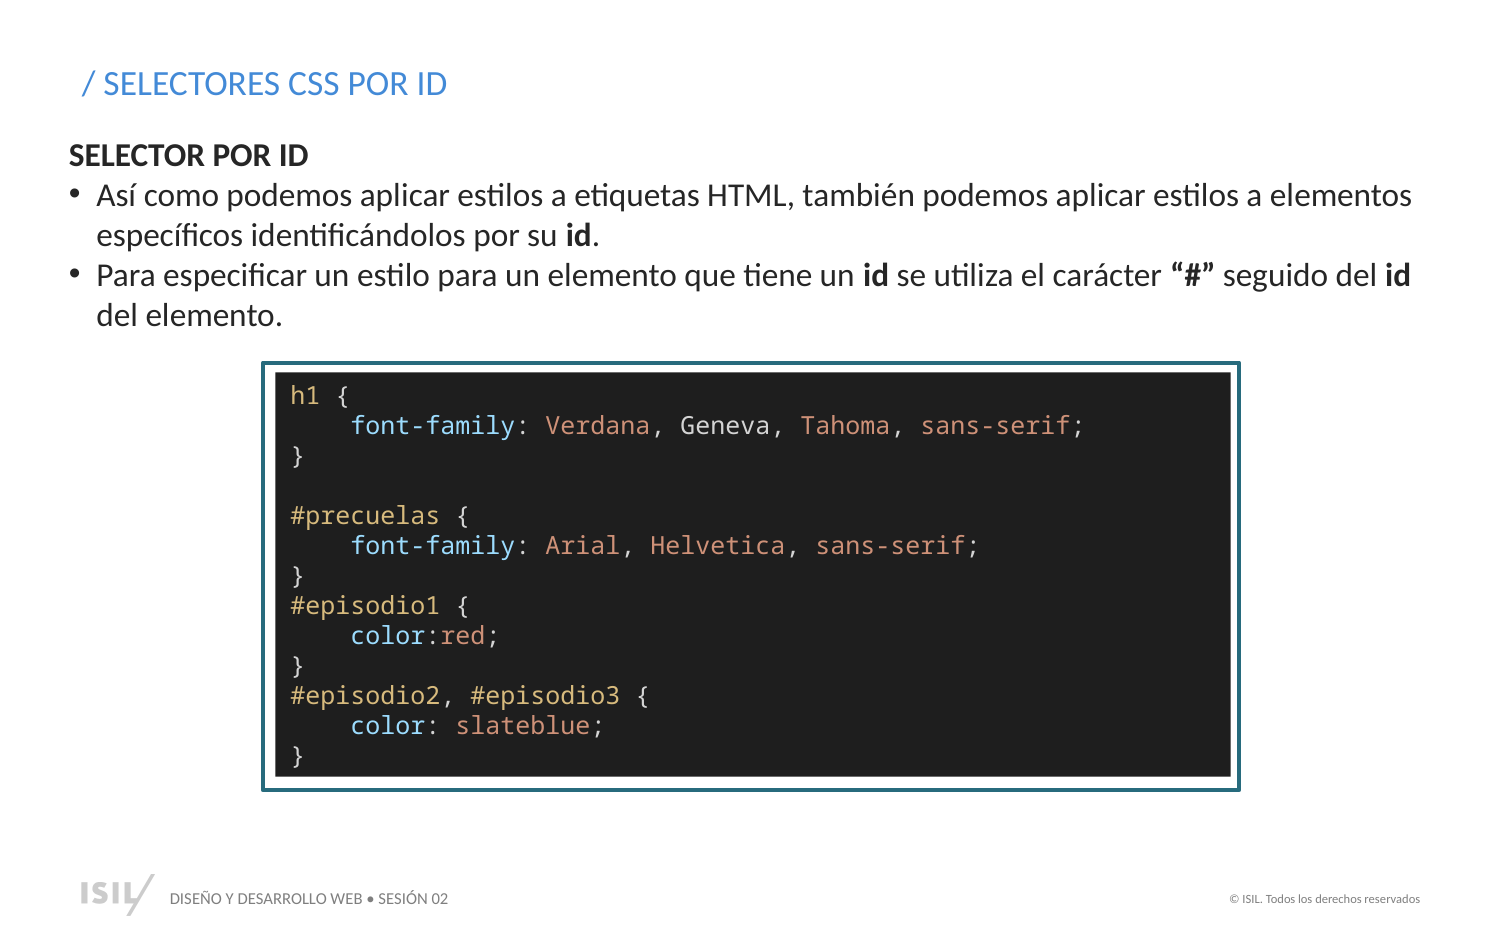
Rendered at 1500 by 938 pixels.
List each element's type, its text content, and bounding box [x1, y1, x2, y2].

text_box / SELECTORES CSS POR ID [66, 52, 1249, 111]
text_box [263, 362, 1240, 791]
text_box h1 { font-family: Verdana, Geneva, Tahoma, sans-serif; } #precuelas { font-family: Arial, Helvetica, sans-serif; } #episodio1 { color:red; } #episodio2, #episodio3 { color: slateblue; } [275, 372, 1231, 777]
text_box SELECTOR POR ID Así como podemos aplicar estilos a etiquetas HTML, también podemos aplicar estilos a elementos específicos identificándolos por su id. Para especificar un estilo para un elemento que tiene un id se utiliza el carácter “#” seguido del id del elemento. [66, 133, 1440, 334]
